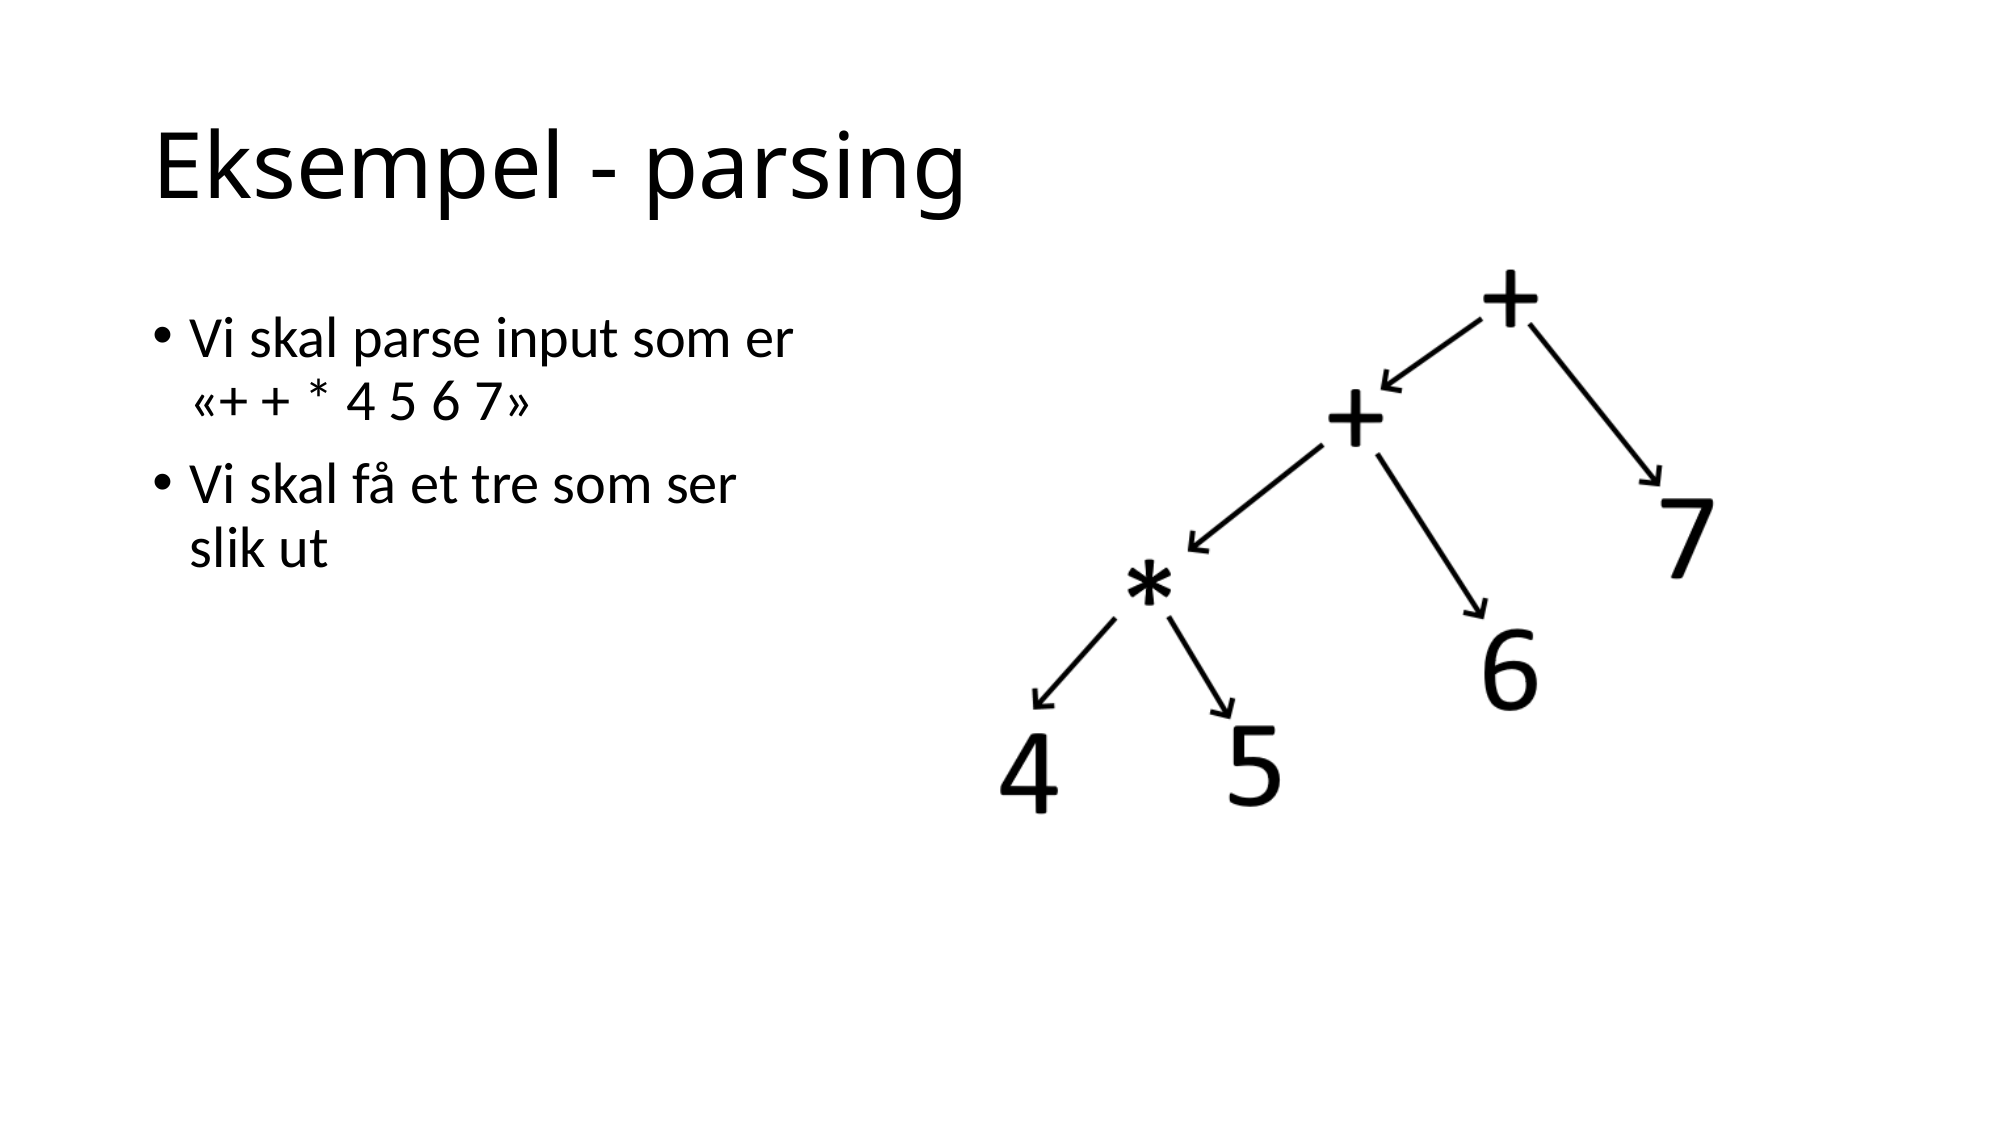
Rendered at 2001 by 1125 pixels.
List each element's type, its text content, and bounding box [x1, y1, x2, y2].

picture [999, 191, 2000, 979]
title Eksempel - parsing [137, 59, 1863, 278]
list Vi skal parse input som er «+ + * 4 5 6 7» Vi skal få et tre som ser slik ut [137, 299, 814, 1014]
